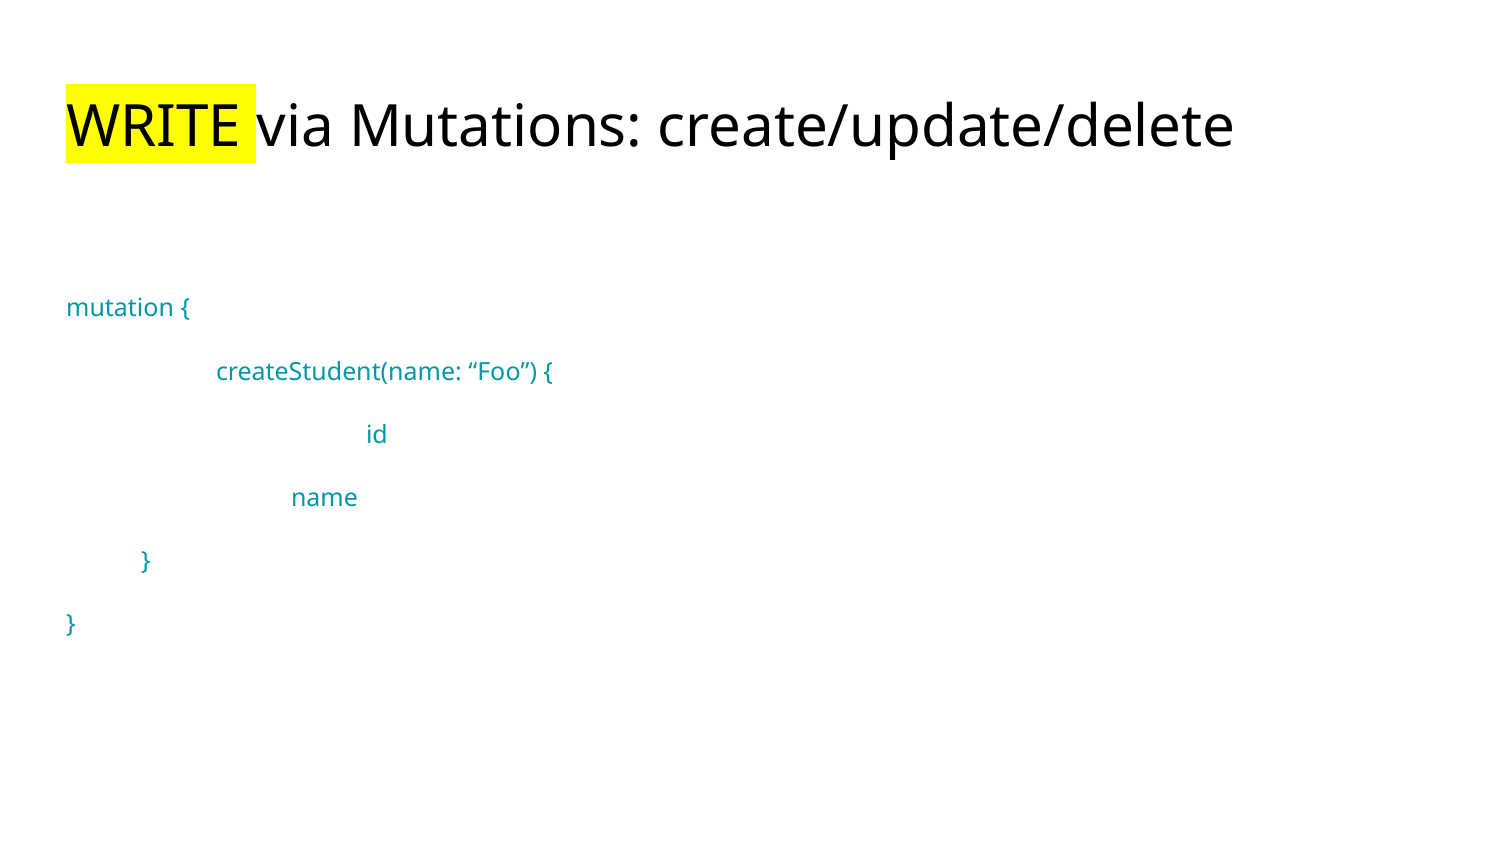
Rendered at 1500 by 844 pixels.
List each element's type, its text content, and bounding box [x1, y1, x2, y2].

title WRITE via Mutations: create/update/delete [51, 72, 1449, 167]
list mutation { createStudent(name: “Foo”) { id name } } [51, 276, 1449, 821]
